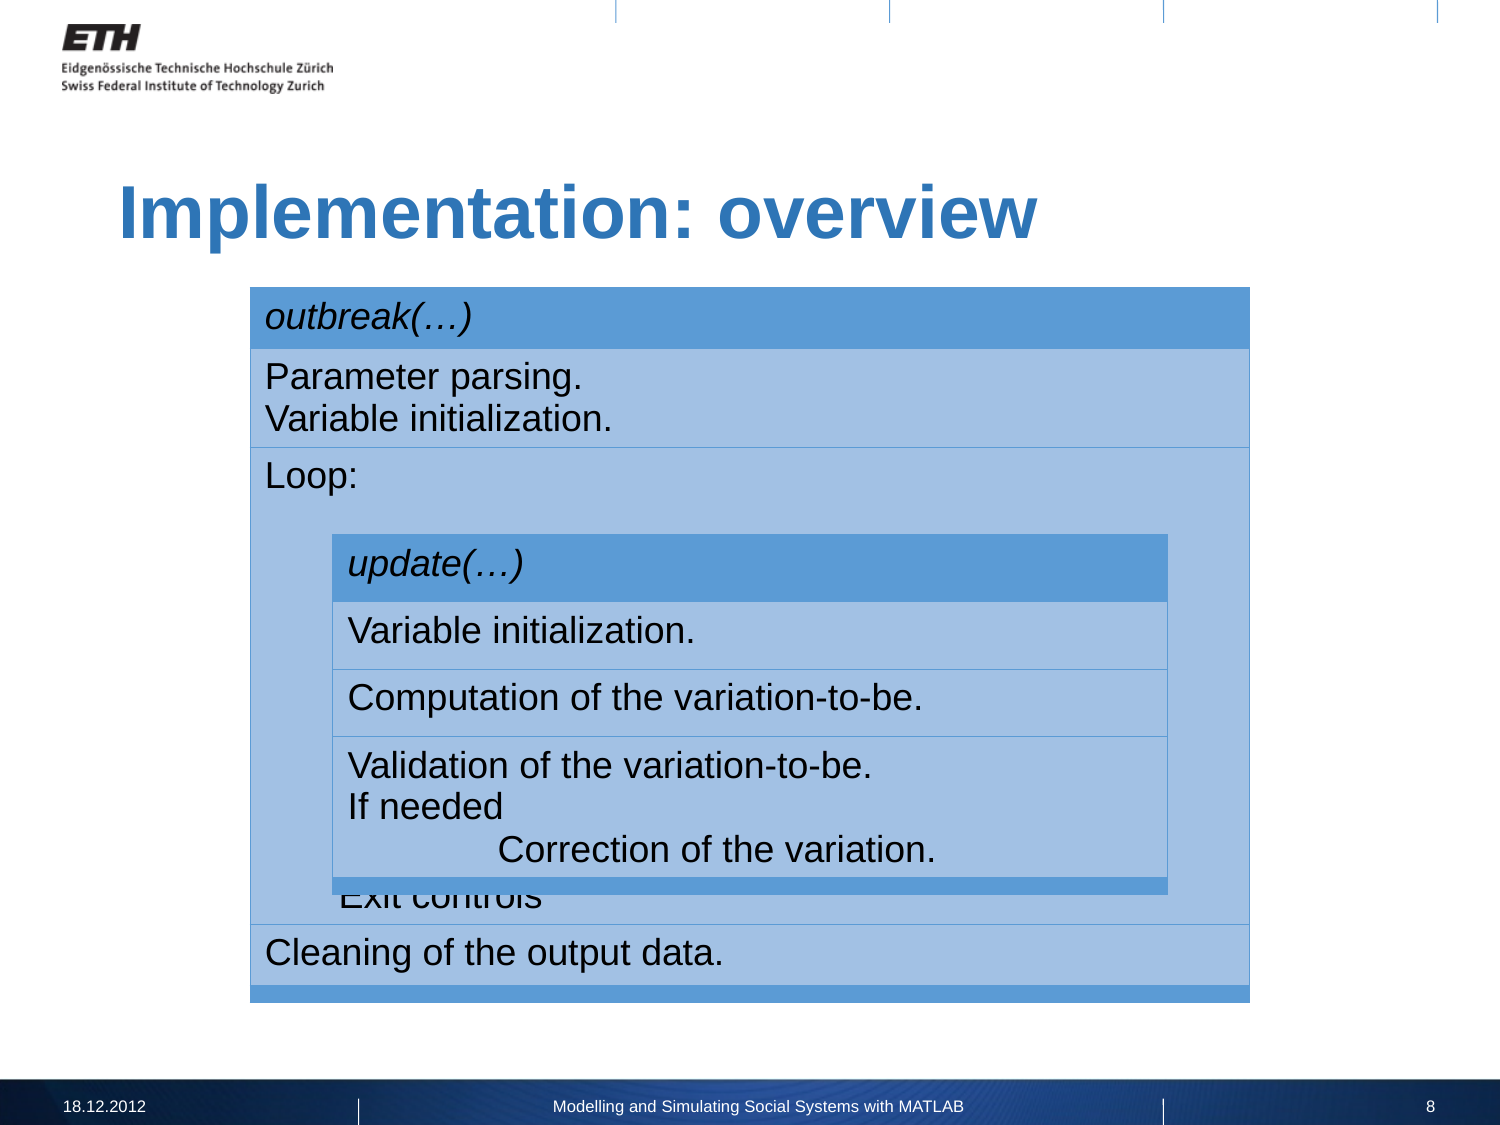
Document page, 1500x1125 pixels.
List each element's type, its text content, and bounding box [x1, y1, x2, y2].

table_cell Parameter parsing. Variable initialization. [251, 349, 1249, 447]
picture [0, 1078, 1500, 1125]
table_cell Computation of the variation-to-be. [333, 670, 1167, 736]
table_cell Cleaning of the output data. [251, 925, 1249, 985]
table_header outbreak(…) [251, 288, 1249, 348]
table_cell [251, 986, 1249, 1002]
picture [62, 24, 333, 94]
table_cell Validation of the variation-to-be. If needed Correction of the variation. [333, 737, 1167, 877]
table_cell Loop: Exit controls [251, 448, 1249, 924]
title Implementation: overview [103, 140, 1397, 278]
table_cell Variable initialization. [333, 602, 1167, 669]
table_cell [333, 878, 1167, 894]
table_header update(…) [333, 535, 1167, 601]
